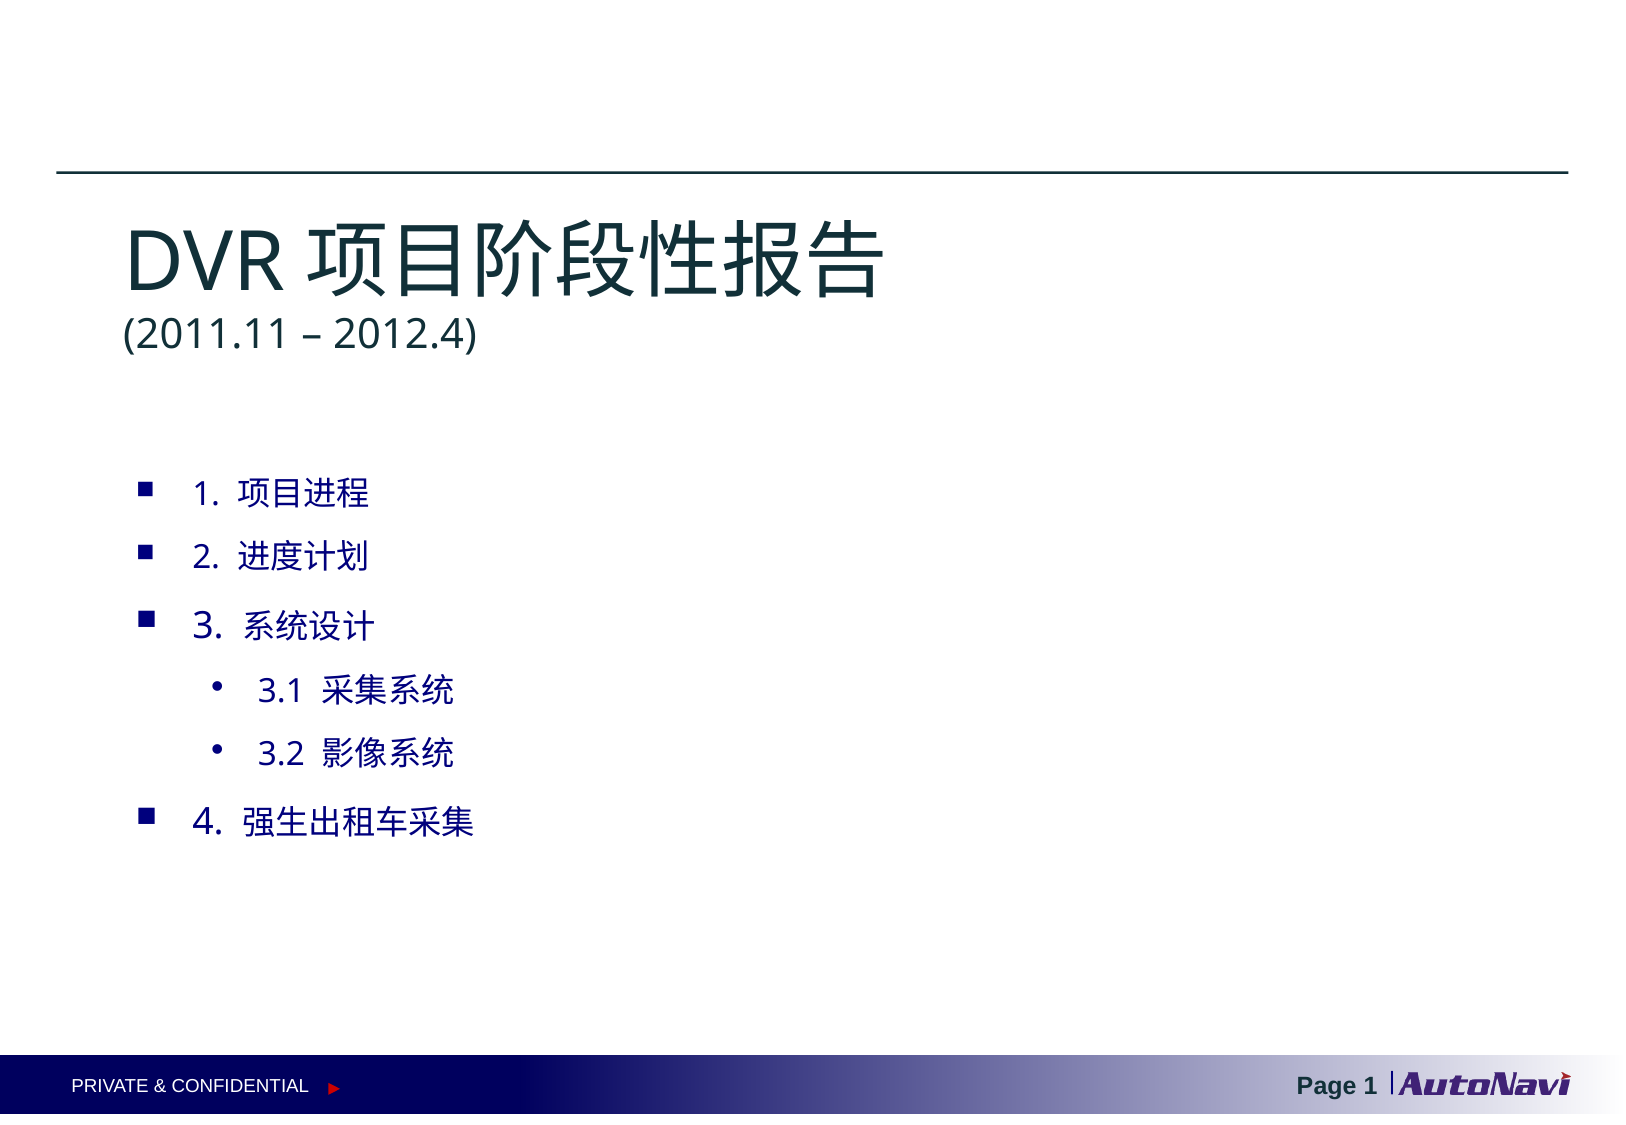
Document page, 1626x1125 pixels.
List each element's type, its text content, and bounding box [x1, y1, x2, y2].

text_box DVR项目阶段性报告 (2011.11 – 2012.4) [108, 199, 903, 414]
list 1. 项目进程 2. 进度计划 3. 系统设计 3.1 采集系统 3.2 影像系统 4. 强生出租车采集 [120, 456, 966, 892]
picture [1398, 1072, 1571, 1095]
